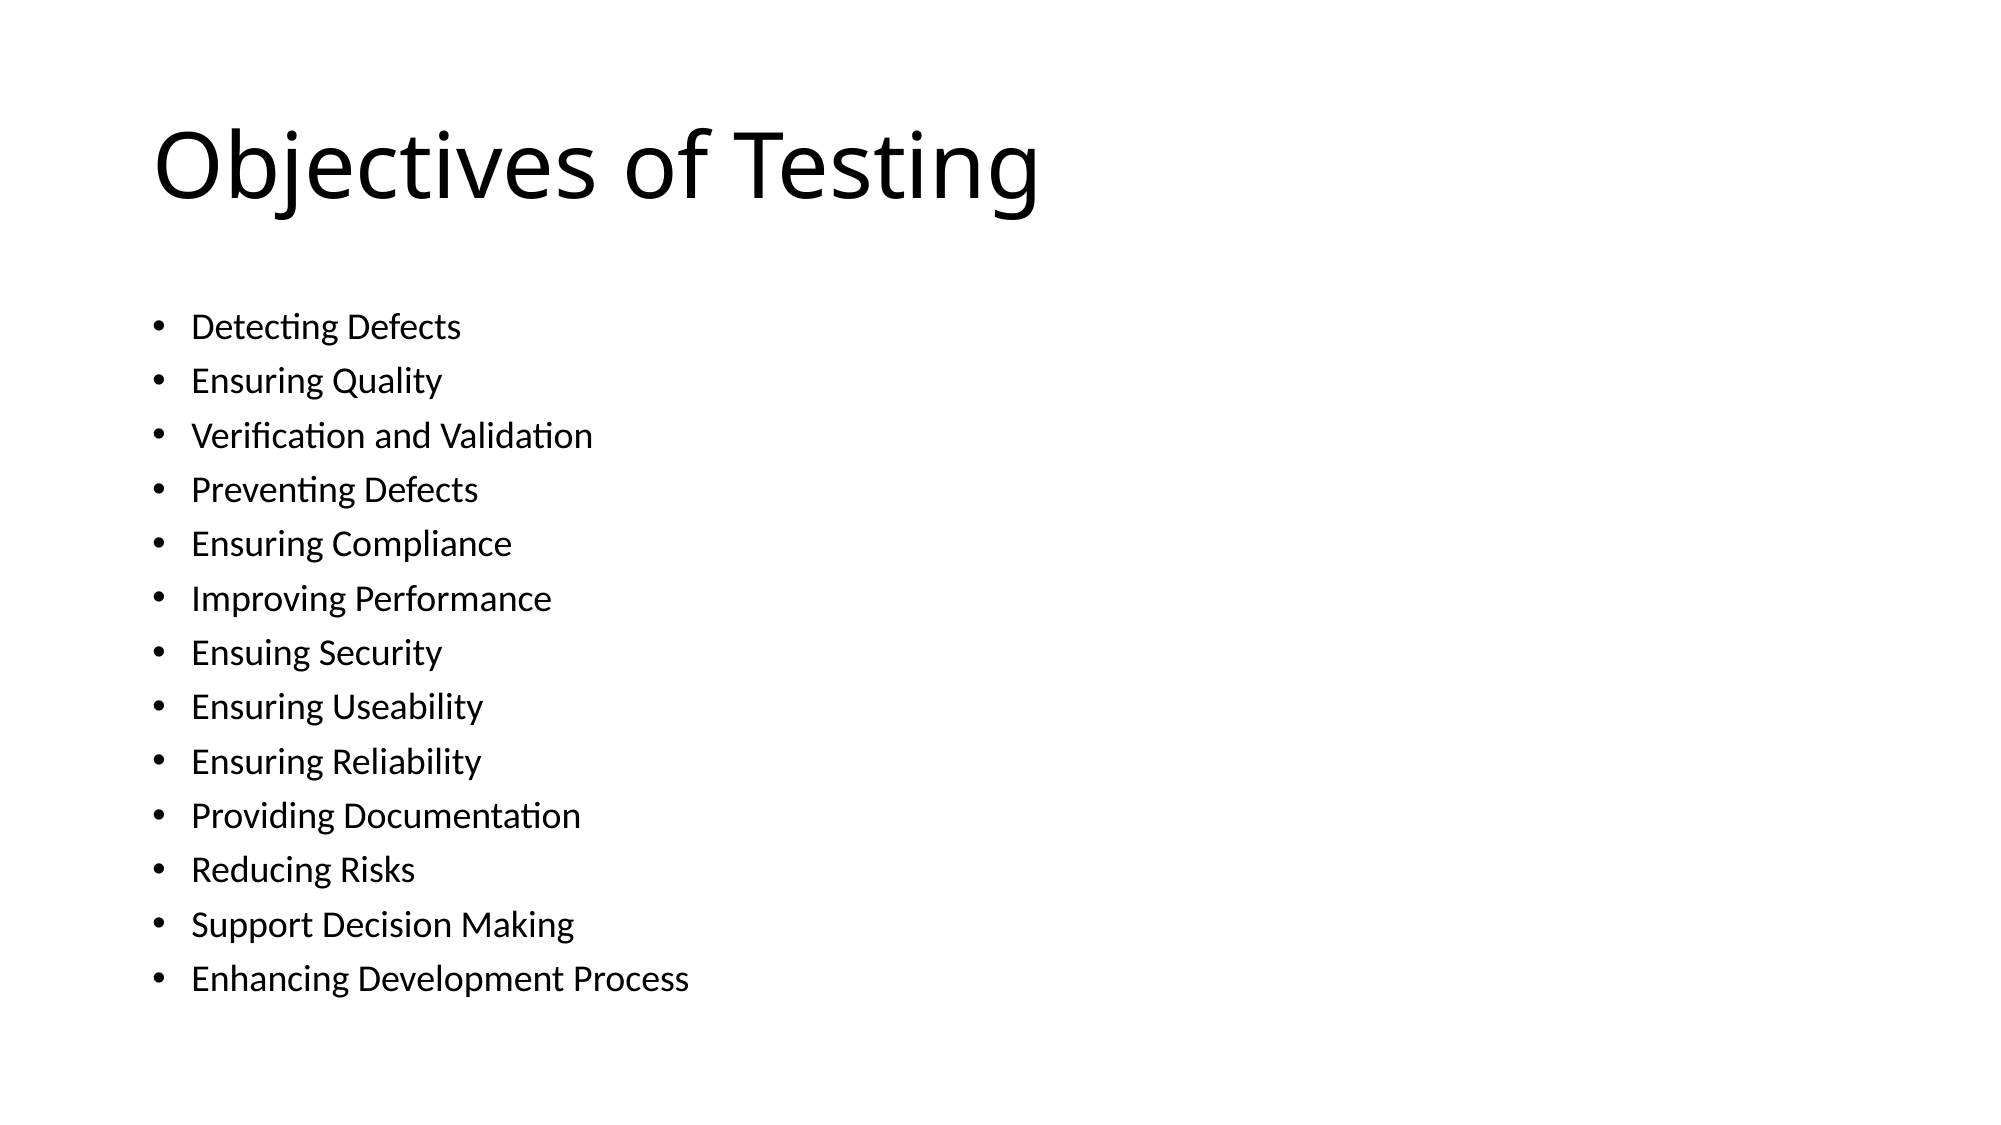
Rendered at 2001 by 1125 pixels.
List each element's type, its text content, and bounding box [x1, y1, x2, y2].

list Detecting Defects Ensuring Quality Verification and Validation Preventing Defects Ensuring Compliance Improving Performance Ensuing Security Ensuring Useability Ensuring Reliability Providing Documentation Reducing Risks Support Decision Making Enhancing Development Process [137, 299, 1863, 1014]
title Objectives of Testing [137, 59, 1863, 278]
